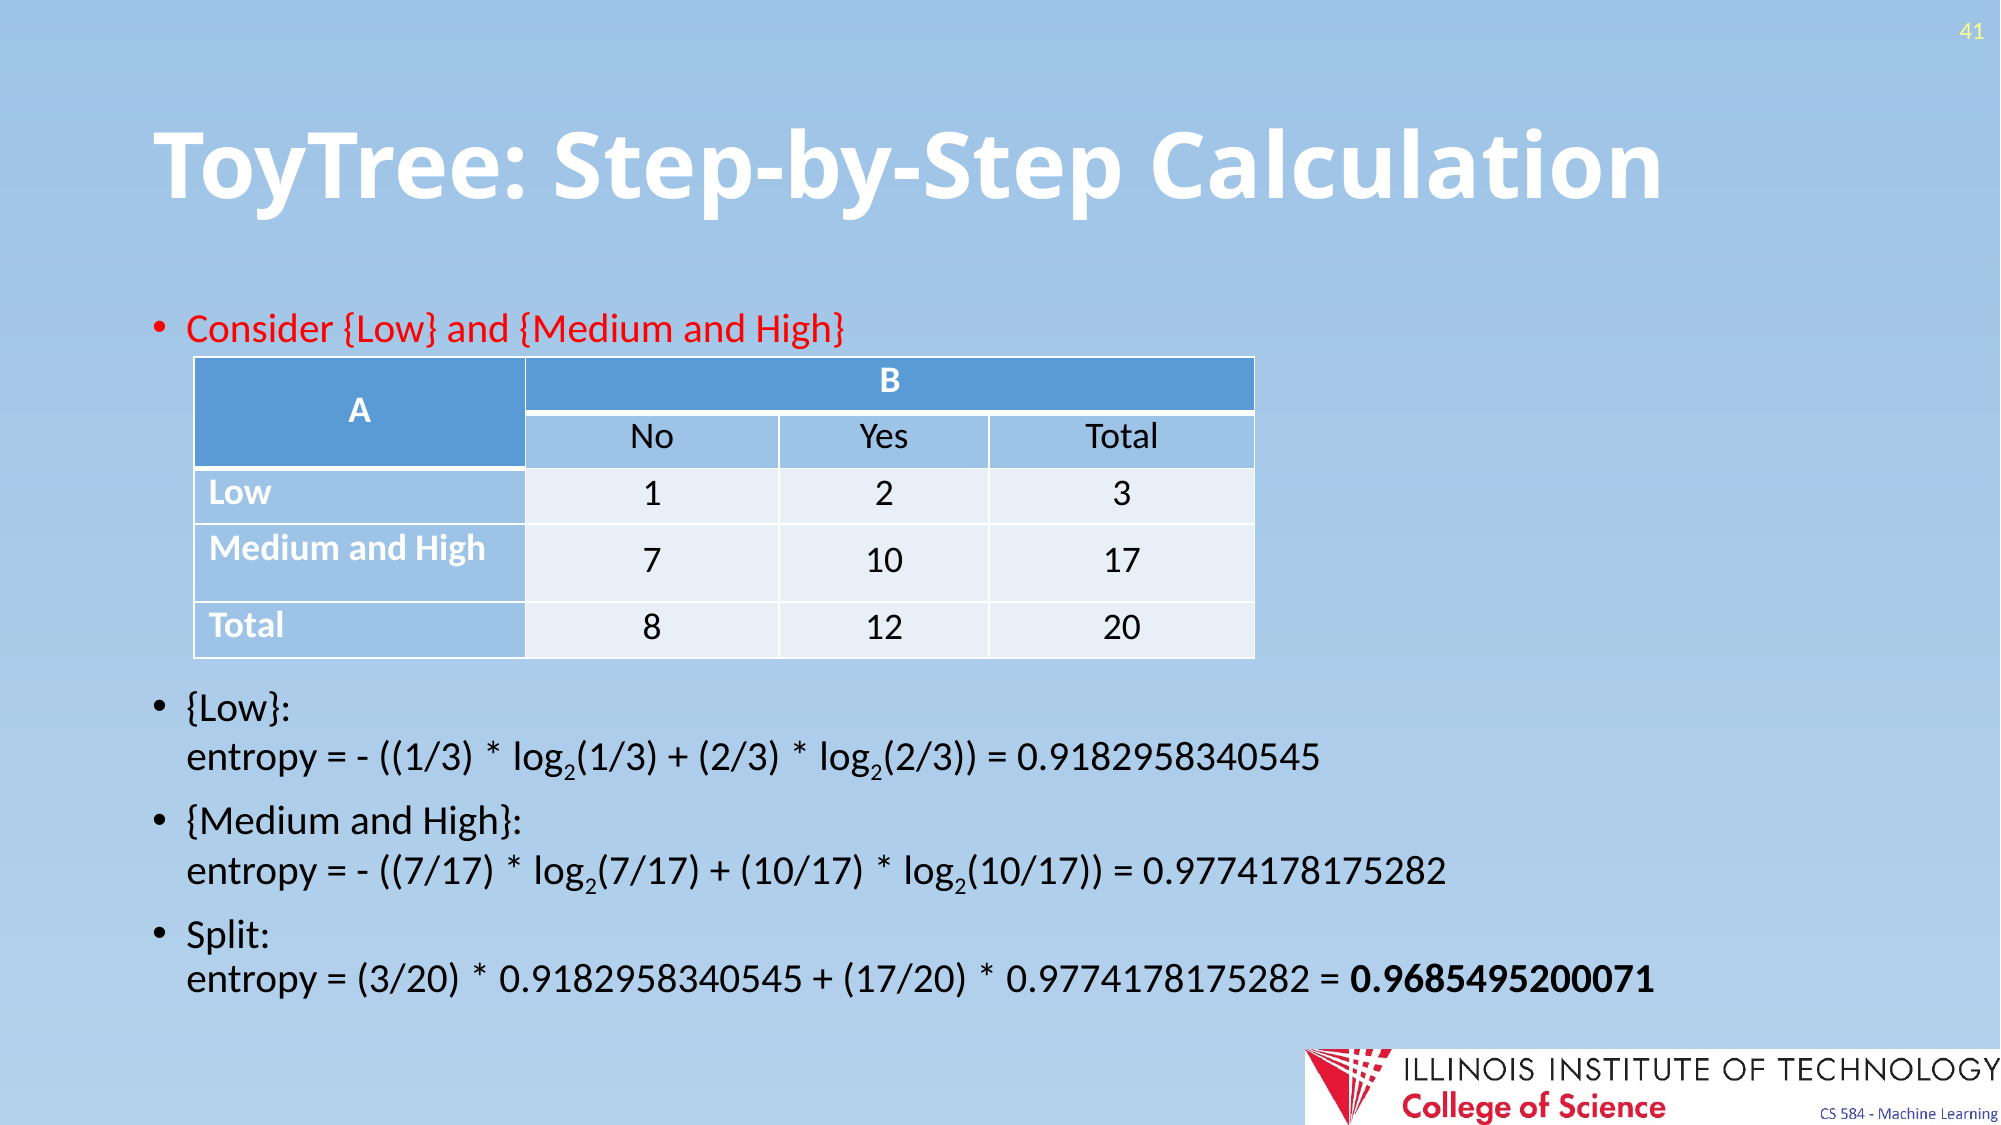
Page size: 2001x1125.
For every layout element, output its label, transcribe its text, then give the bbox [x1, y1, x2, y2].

title ToyTree: Step-by-Step Calculation [137, 59, 1863, 278]
table_cell 20 [990, 603, 1254, 657]
table_cell Yes [780, 416, 988, 468]
table_cell Medium and High [195, 525, 525, 601]
table_cell Total [195, 603, 525, 657]
table_header B [526, 358, 1254, 410]
table_cell 8 [526, 603, 778, 657]
table_cell 3 [990, 469, 1254, 523]
table_cell 1 [526, 469, 778, 523]
table_header A [195, 358, 525, 466]
table_cell Total [990, 416, 1254, 468]
table_cell 12 [780, 603, 988, 657]
table_cell 7 [526, 525, 778, 601]
picture [1305, 1049, 2000, 1125]
table_cell 17 [990, 525, 1254, 601]
slide_number 41 [1550, 0, 2000, 60]
list Consider {Low} and {Medium and High} {Low}: entropy = - ((1/3) * log2(1/3) + (2/3) * log2(2/3)) = 0.9182958340545 {Medium and High}: entropy = - ((7/17) * log2(7/17) + (10/17) * log2(10/17)) = 0.9774178175282 Split: entropy = (3/20) * 0.9182958340545 + (17/20) * 0.9774178175282 = 0.9685495200071 [137, 299, 1863, 1014]
table_cell 10 [780, 525, 988, 601]
table_cell No [526, 416, 778, 468]
table_cell 2 [780, 469, 988, 523]
table_cell Low [195, 471, 525, 523]
